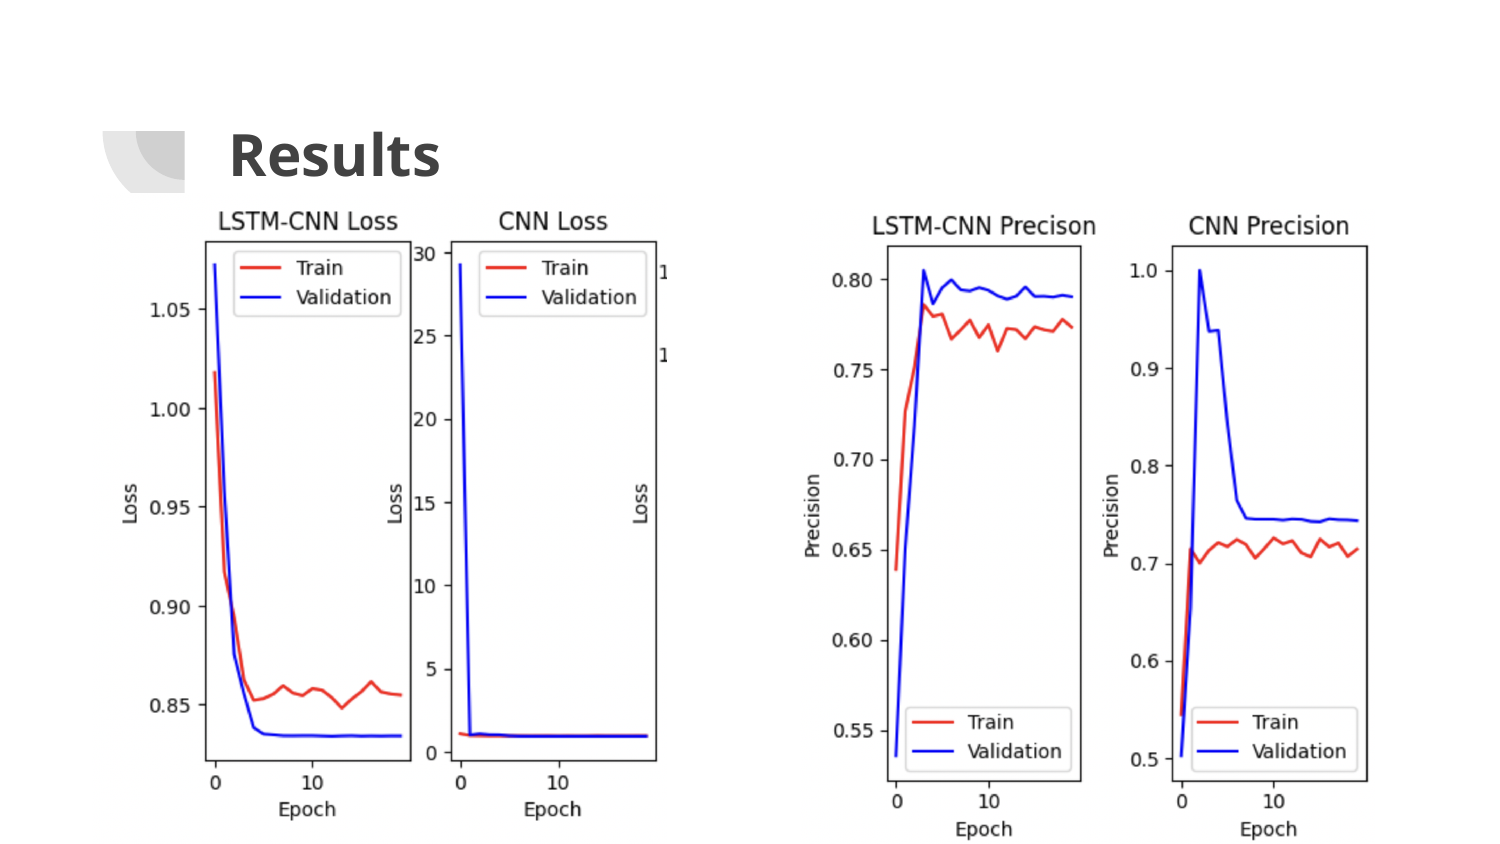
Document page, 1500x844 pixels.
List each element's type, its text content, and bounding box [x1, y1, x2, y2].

title Results [213, 103, 1368, 268]
picture [799, 209, 1375, 844]
picture [91, 193, 667, 844]
